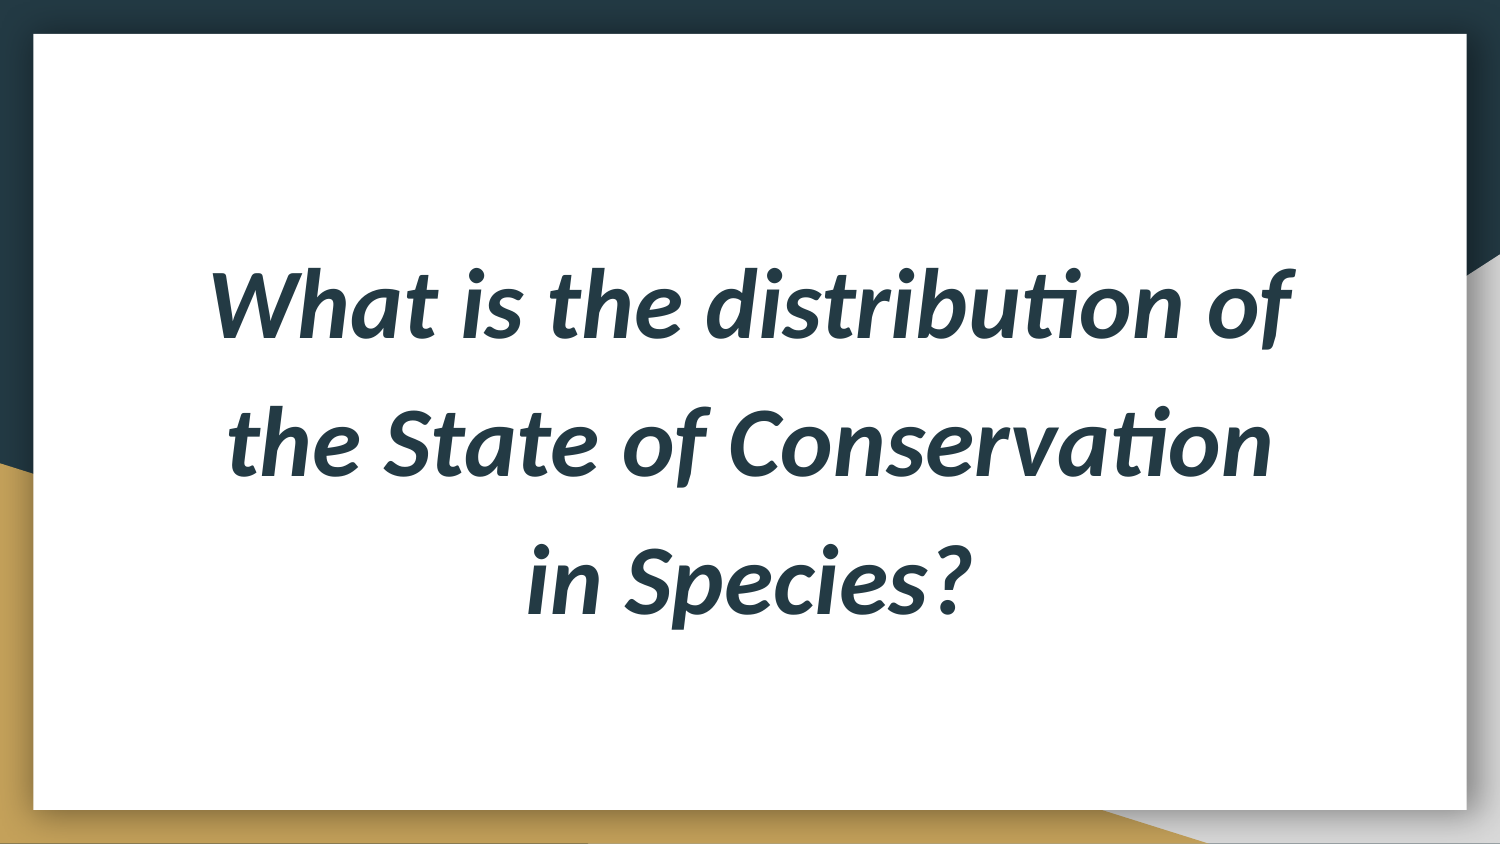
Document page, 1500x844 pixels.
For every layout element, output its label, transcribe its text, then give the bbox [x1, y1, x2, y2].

title What is the distribution of the State of Conservation in Species? [184, 205, 1316, 639]
